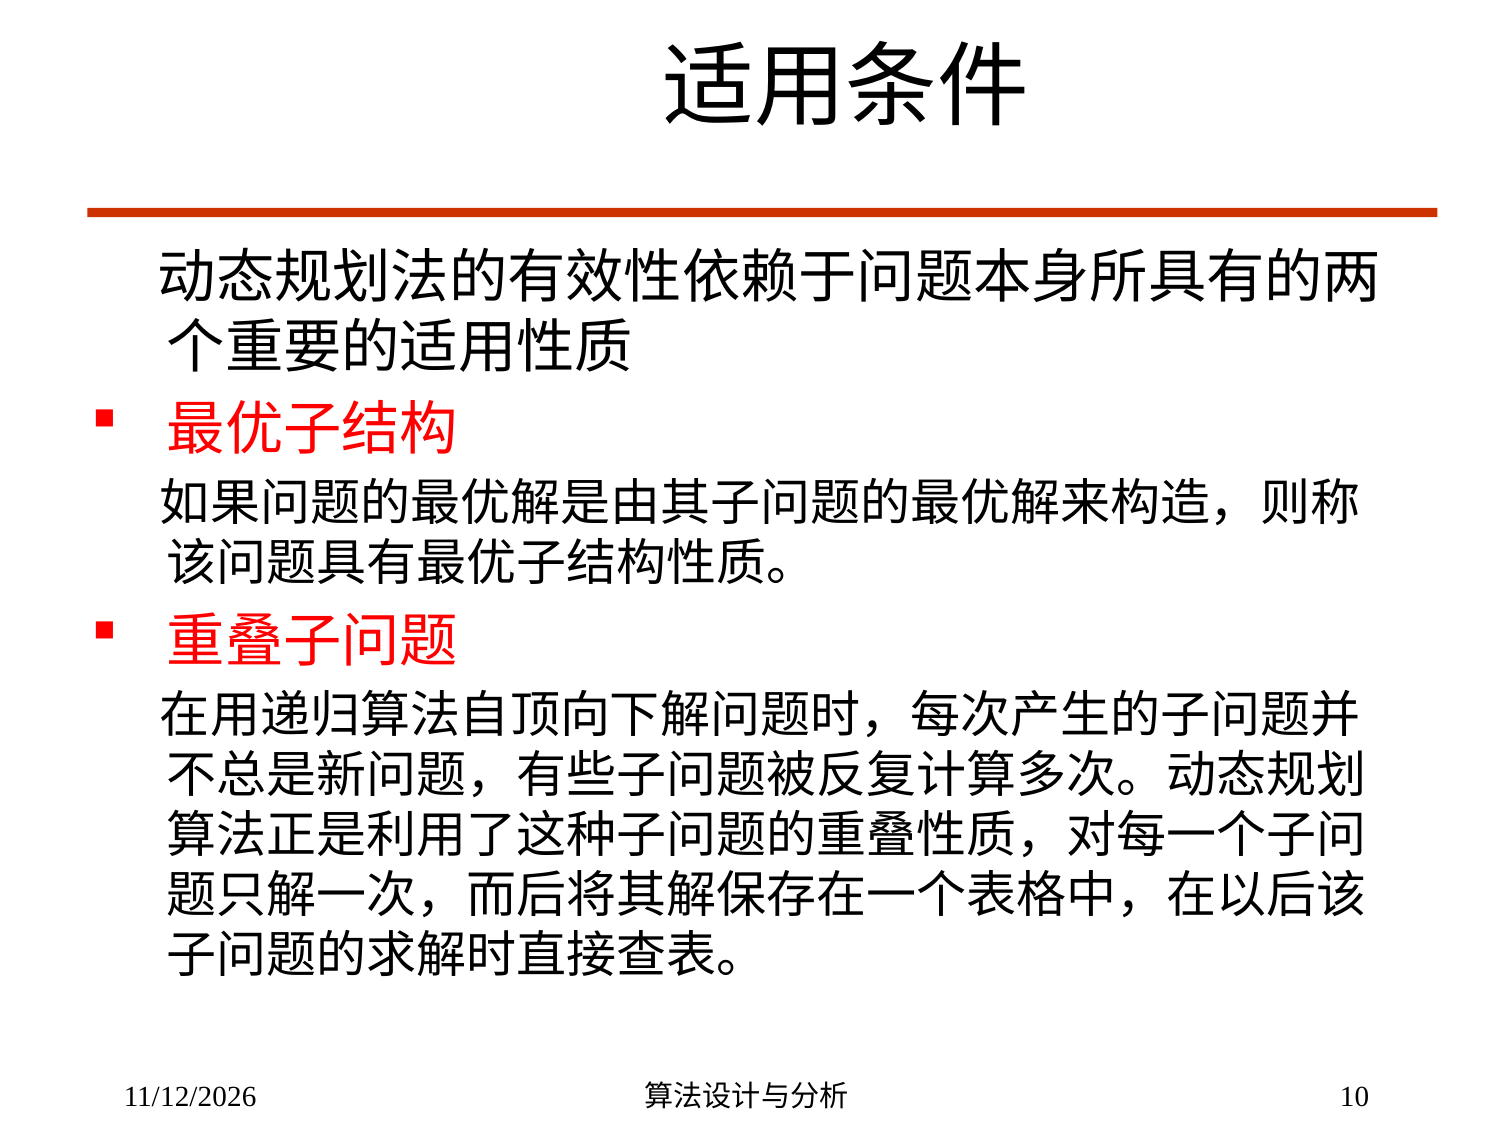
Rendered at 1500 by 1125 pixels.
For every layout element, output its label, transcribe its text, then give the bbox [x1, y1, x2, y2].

text_box 算法设计与分析 [509, 1048, 985, 1120]
text_box 4/29/2020 [109, 1048, 422, 1120]
list 动态规划法的有效性依赖于问题本身所具有的两个重要的适用性质 最优子结构 如果问题的最优解是由其子问题的最优解来构造，则称该问题具有最优子结构性质。 重叠子问题 在用递归算法自顶向下解问题时，每次产生的子问题并不总是新问题，有些子问题被反复计算多次。动态规划算法正是利用了这种子问题的重叠性质，对每一个子问题只解一次，而后将其解保存在一个表格中，在以后该子问题的求解时直接查表。 [76, 231, 1398, 1048]
title 适用条件 [212, 18, 1500, 145]
text_box 10 [1071, 1048, 1385, 1120]
